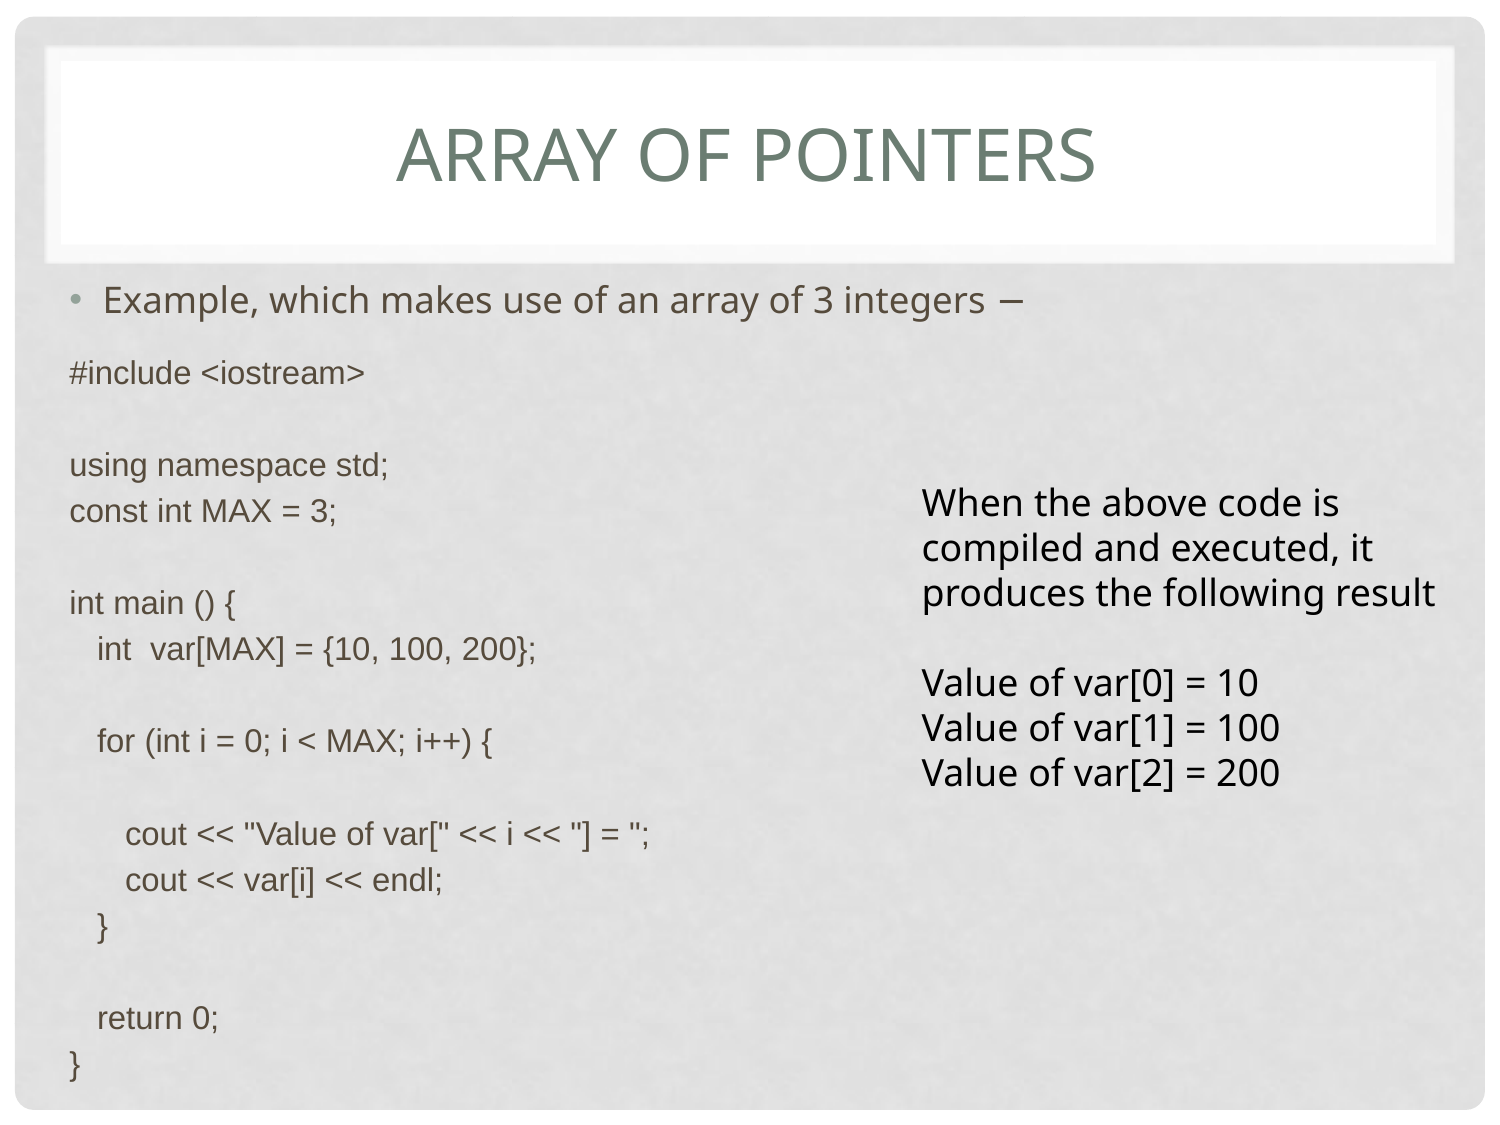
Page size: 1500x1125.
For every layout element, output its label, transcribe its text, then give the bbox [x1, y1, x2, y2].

text_box When the above code is compiled and executed, it produces the following result Value of var[0] = 10 Value of var[1] = 100 Value of var[2] = 200 [888, 471, 1465, 802]
list Example, which makes use of an array of 3 integers − #include <iostream> using namespace std; const int MAX = 3; int main () { int var[MAX] = {10, 100, 200}; for (int i = 0; i < MAX; i++) { cout << "Value of var[" << i << "] = "; cout << var[i] << endl; } return 0; } [37, 268, 1175, 1107]
title Array of pointers [69, 66, 1425, 238]
